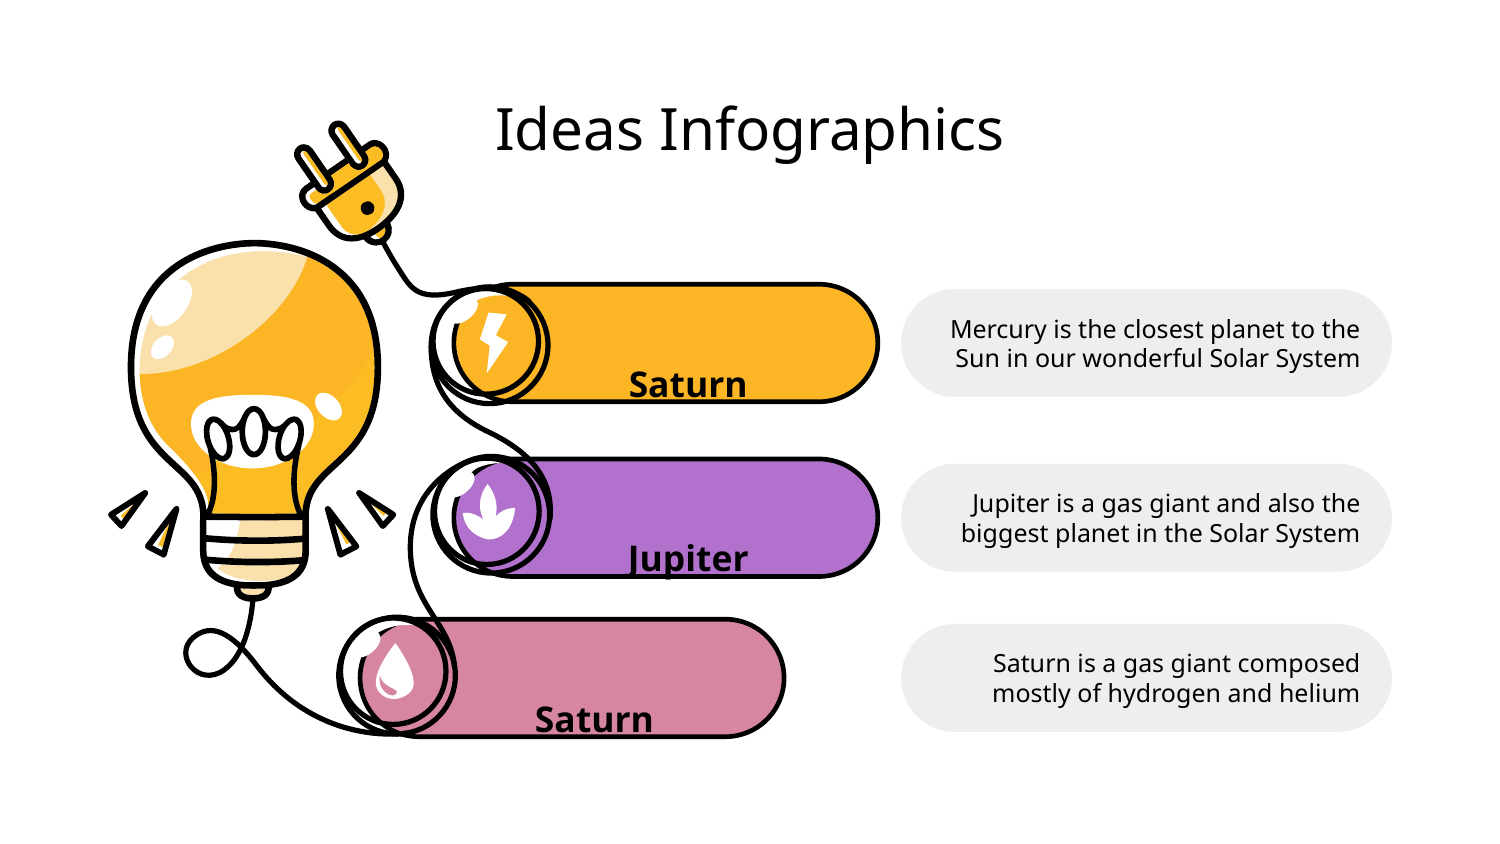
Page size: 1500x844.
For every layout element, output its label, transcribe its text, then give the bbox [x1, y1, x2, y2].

text_box Mercury is the closest planet to the Sun in our wonderful Solar System [901, 289, 1392, 397]
title Ideas Infographics [468, 88, 1032, 167]
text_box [172, 120, 554, 749]
text_box Jupiter [558, 458, 878, 577]
text_box Jupiter is a gas giant and also the biggest planet in the Solar System [901, 463, 1392, 572]
text_box Saturn [558, 284, 878, 402]
text_box Saturn is a gas giant composed mostly of hydrogen and helium [901, 623, 1392, 732]
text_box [107, 239, 397, 602]
text_box Saturn [558, 619, 785, 737]
